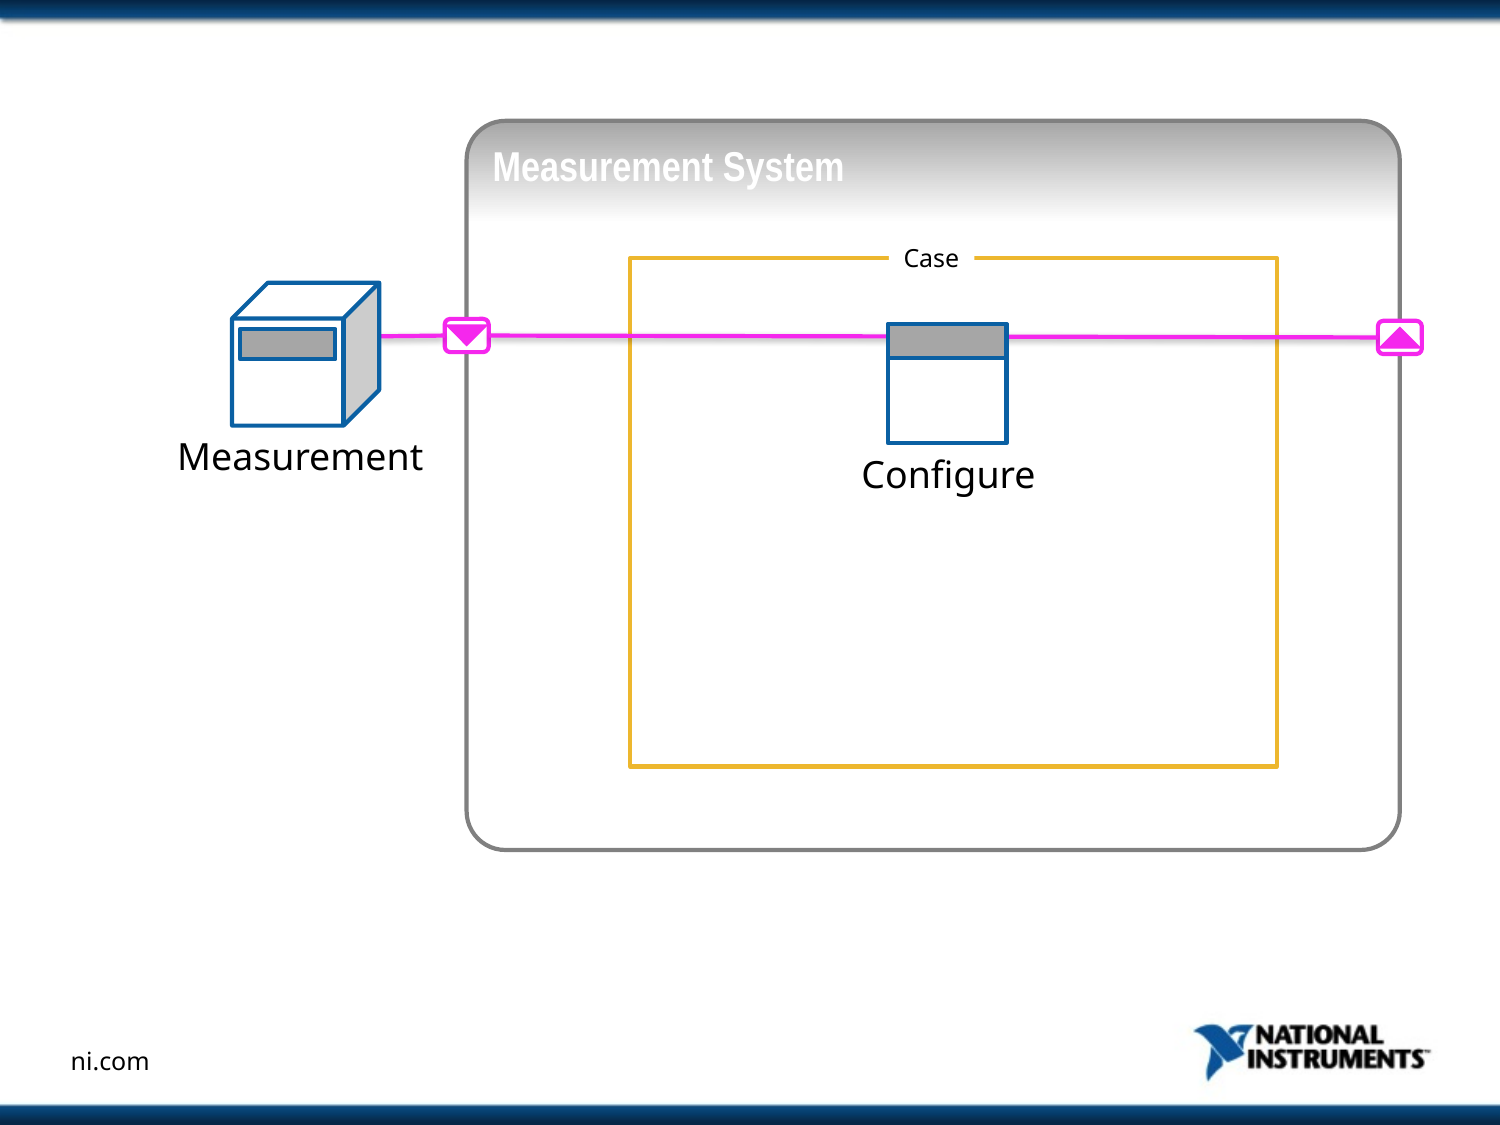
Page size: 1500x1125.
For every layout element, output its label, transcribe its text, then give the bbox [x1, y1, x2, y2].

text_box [1377, 320, 1423, 355]
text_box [851, 324, 1047, 505]
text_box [231, 282, 380, 426]
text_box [444, 318, 489, 353]
text_box Case [888, 235, 975, 281]
text_box Measurement [155, 425, 445, 486]
text_box Measurement System [466, 346, 1400, 850]
text_box Measurement System [466, 120, 1400, 332]
picture [0, 0, 1500, 1125]
text_box [628, 256, 1279, 332]
text_box [628, 346, 1279, 769]
